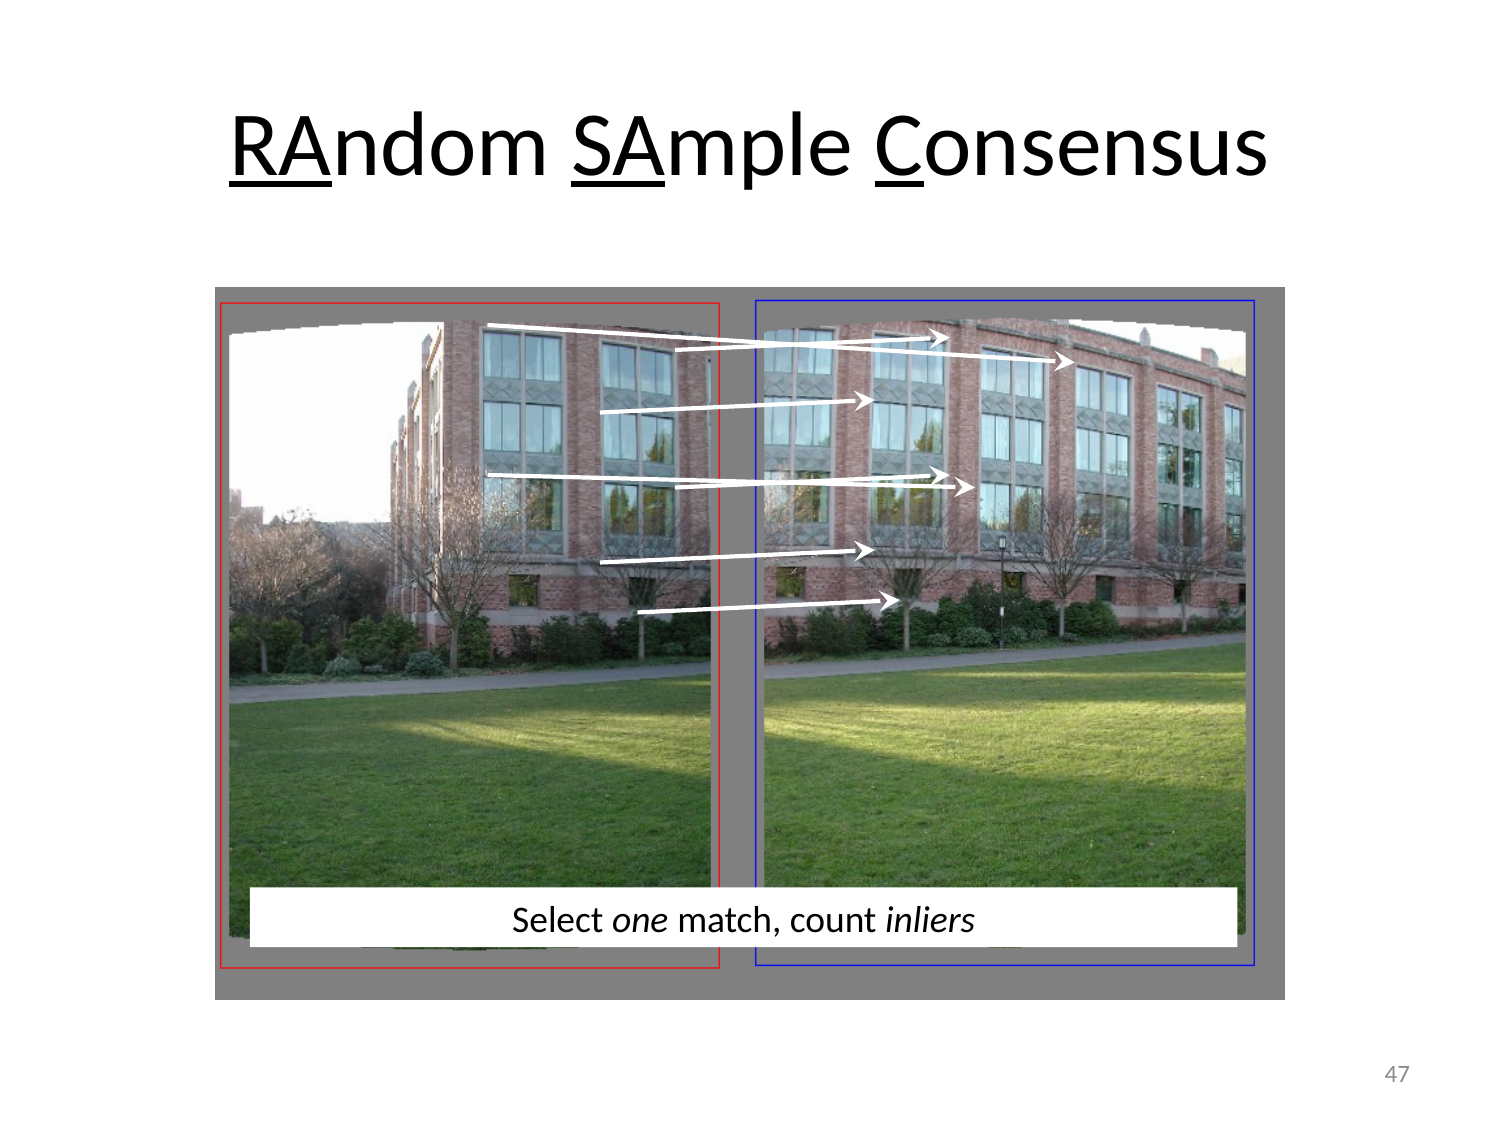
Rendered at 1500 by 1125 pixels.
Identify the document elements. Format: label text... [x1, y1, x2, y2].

title RAndom SAmple Consensus [75, 45, 1425, 233]
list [215, 287, 1285, 1001]
slide_number 47 [1074, 1042, 1425, 1103]
